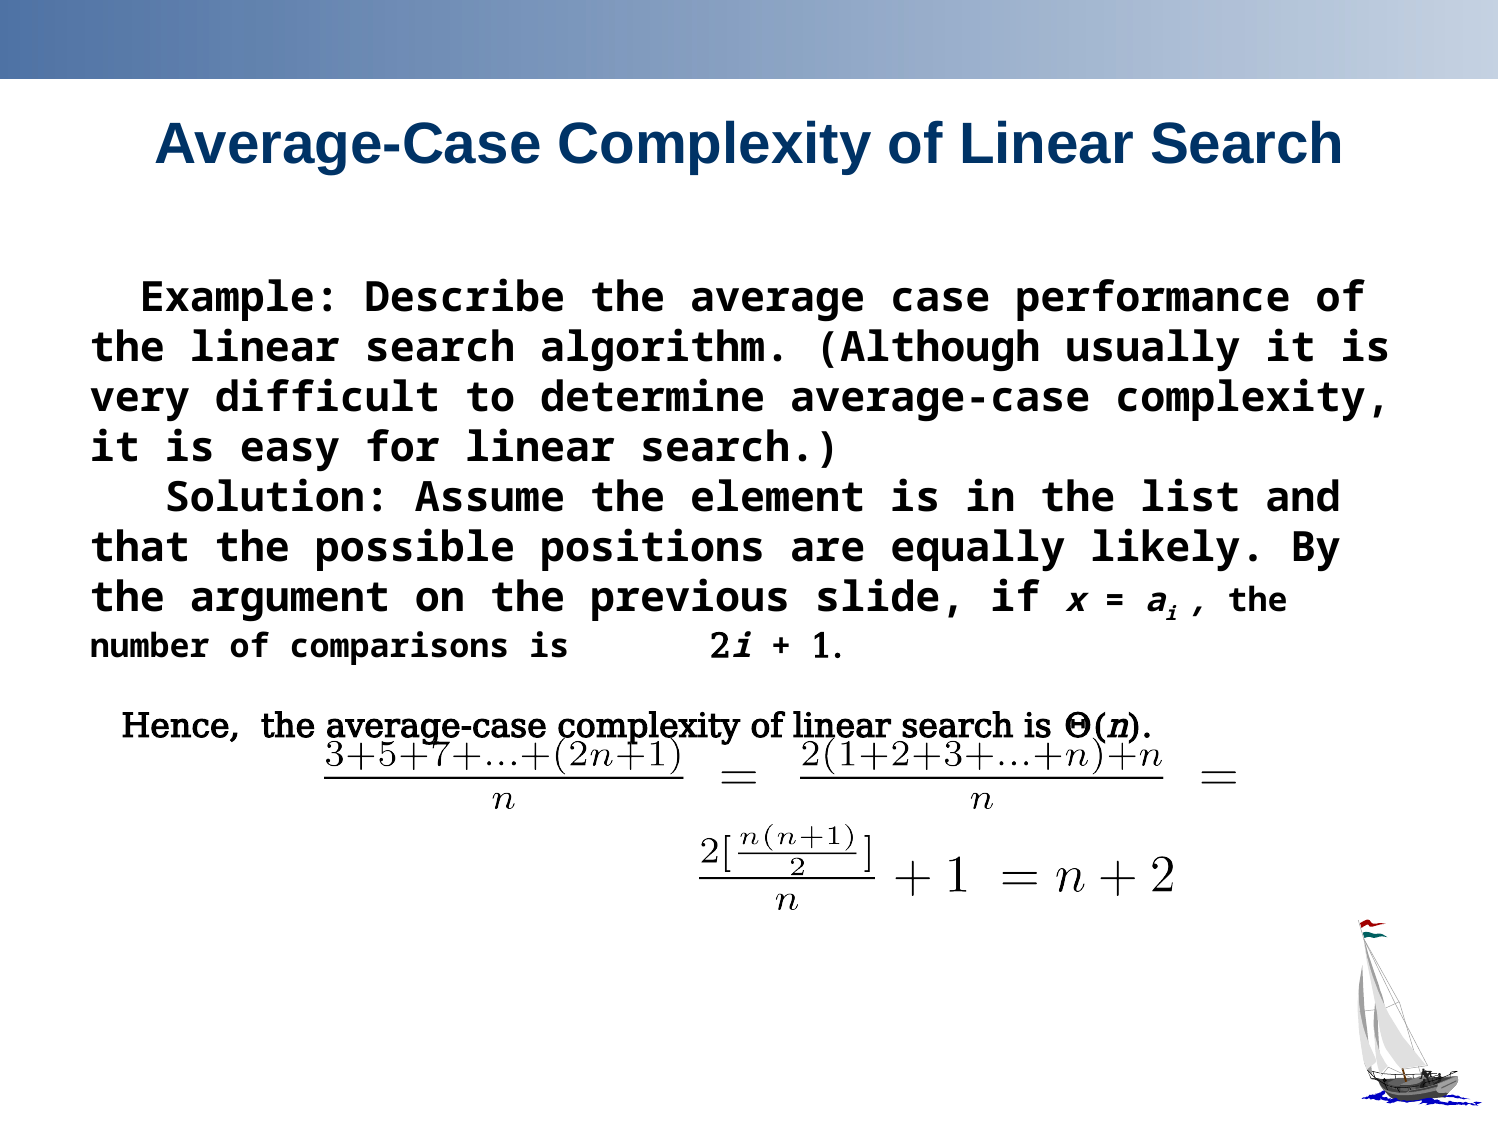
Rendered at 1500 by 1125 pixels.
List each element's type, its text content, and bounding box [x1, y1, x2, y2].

list Example: Describe the average case performance of the linear search algorithm. (Although usually it is very difficult to determine average-case complexity, it is easy for linear search.) Solution: Assume the element is in the list and that the possible positions are equally likely. By the argument on the previous slide, if x = ai , the number of comparisons is 2i + 1. Hence, the average-case complexity of linear search is Θ(n). [75, 262, 1425, 1005]
title Average-Case Complexity of Linear Search [75, 97, 1425, 205]
picture [699, 824, 1173, 910]
picture [799, 737, 1236, 810]
picture [0, 0, 1500, 79]
picture [324, 737, 756, 810]
